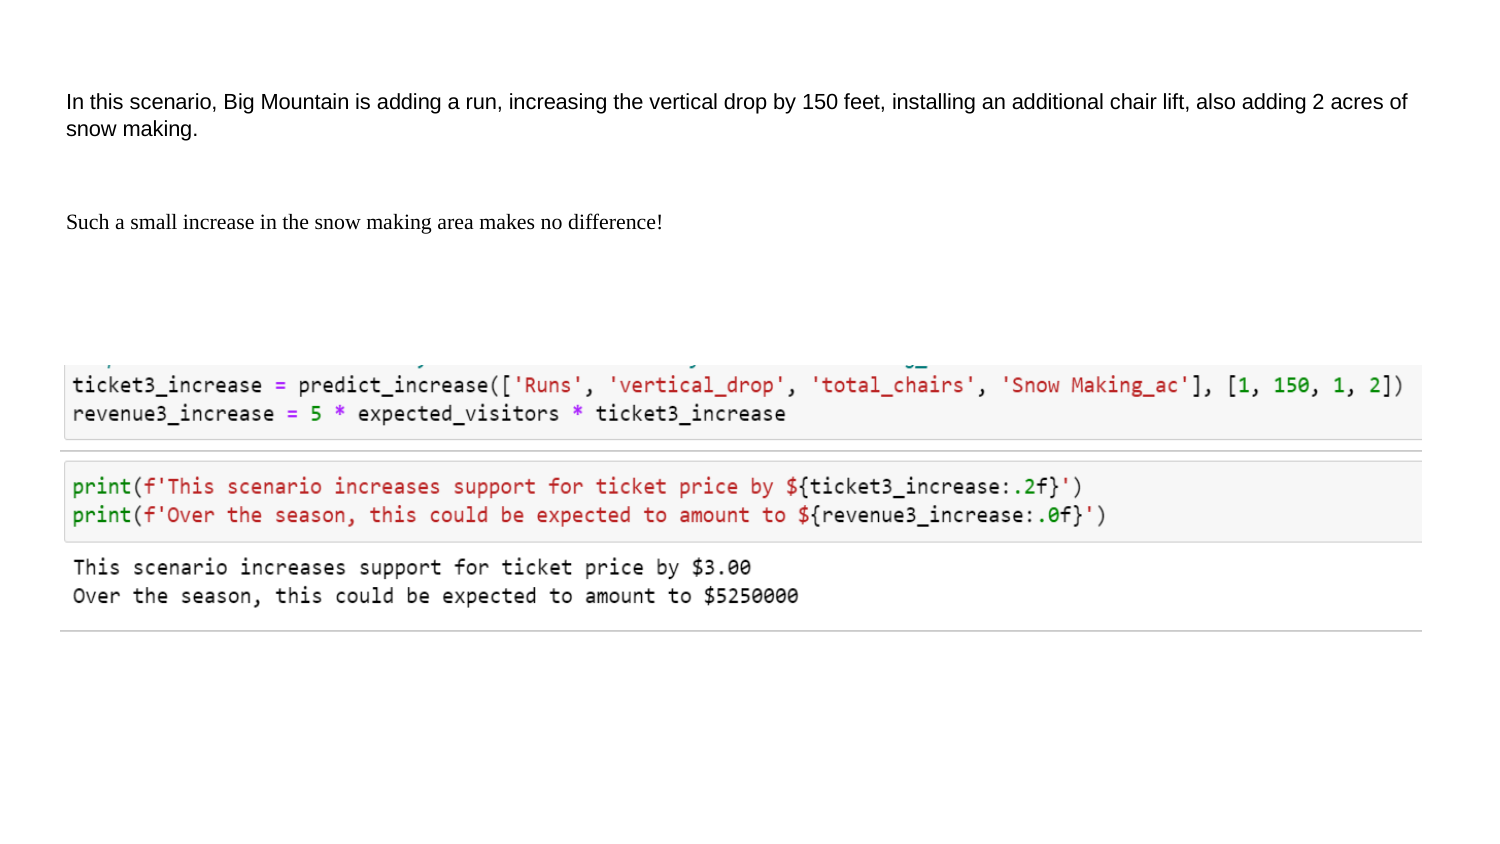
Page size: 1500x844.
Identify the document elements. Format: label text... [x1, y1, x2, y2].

picture [60, 365, 1422, 635]
list Such a small increase in the snow making area makes no difference! [51, 189, 1449, 750]
title In this scenario, Big Mountain is adding a run, increasing the vertical drop by 150 feet, installing an additional chair lift, also adding 2 acres of snow making. [51, 72, 1449, 167]
